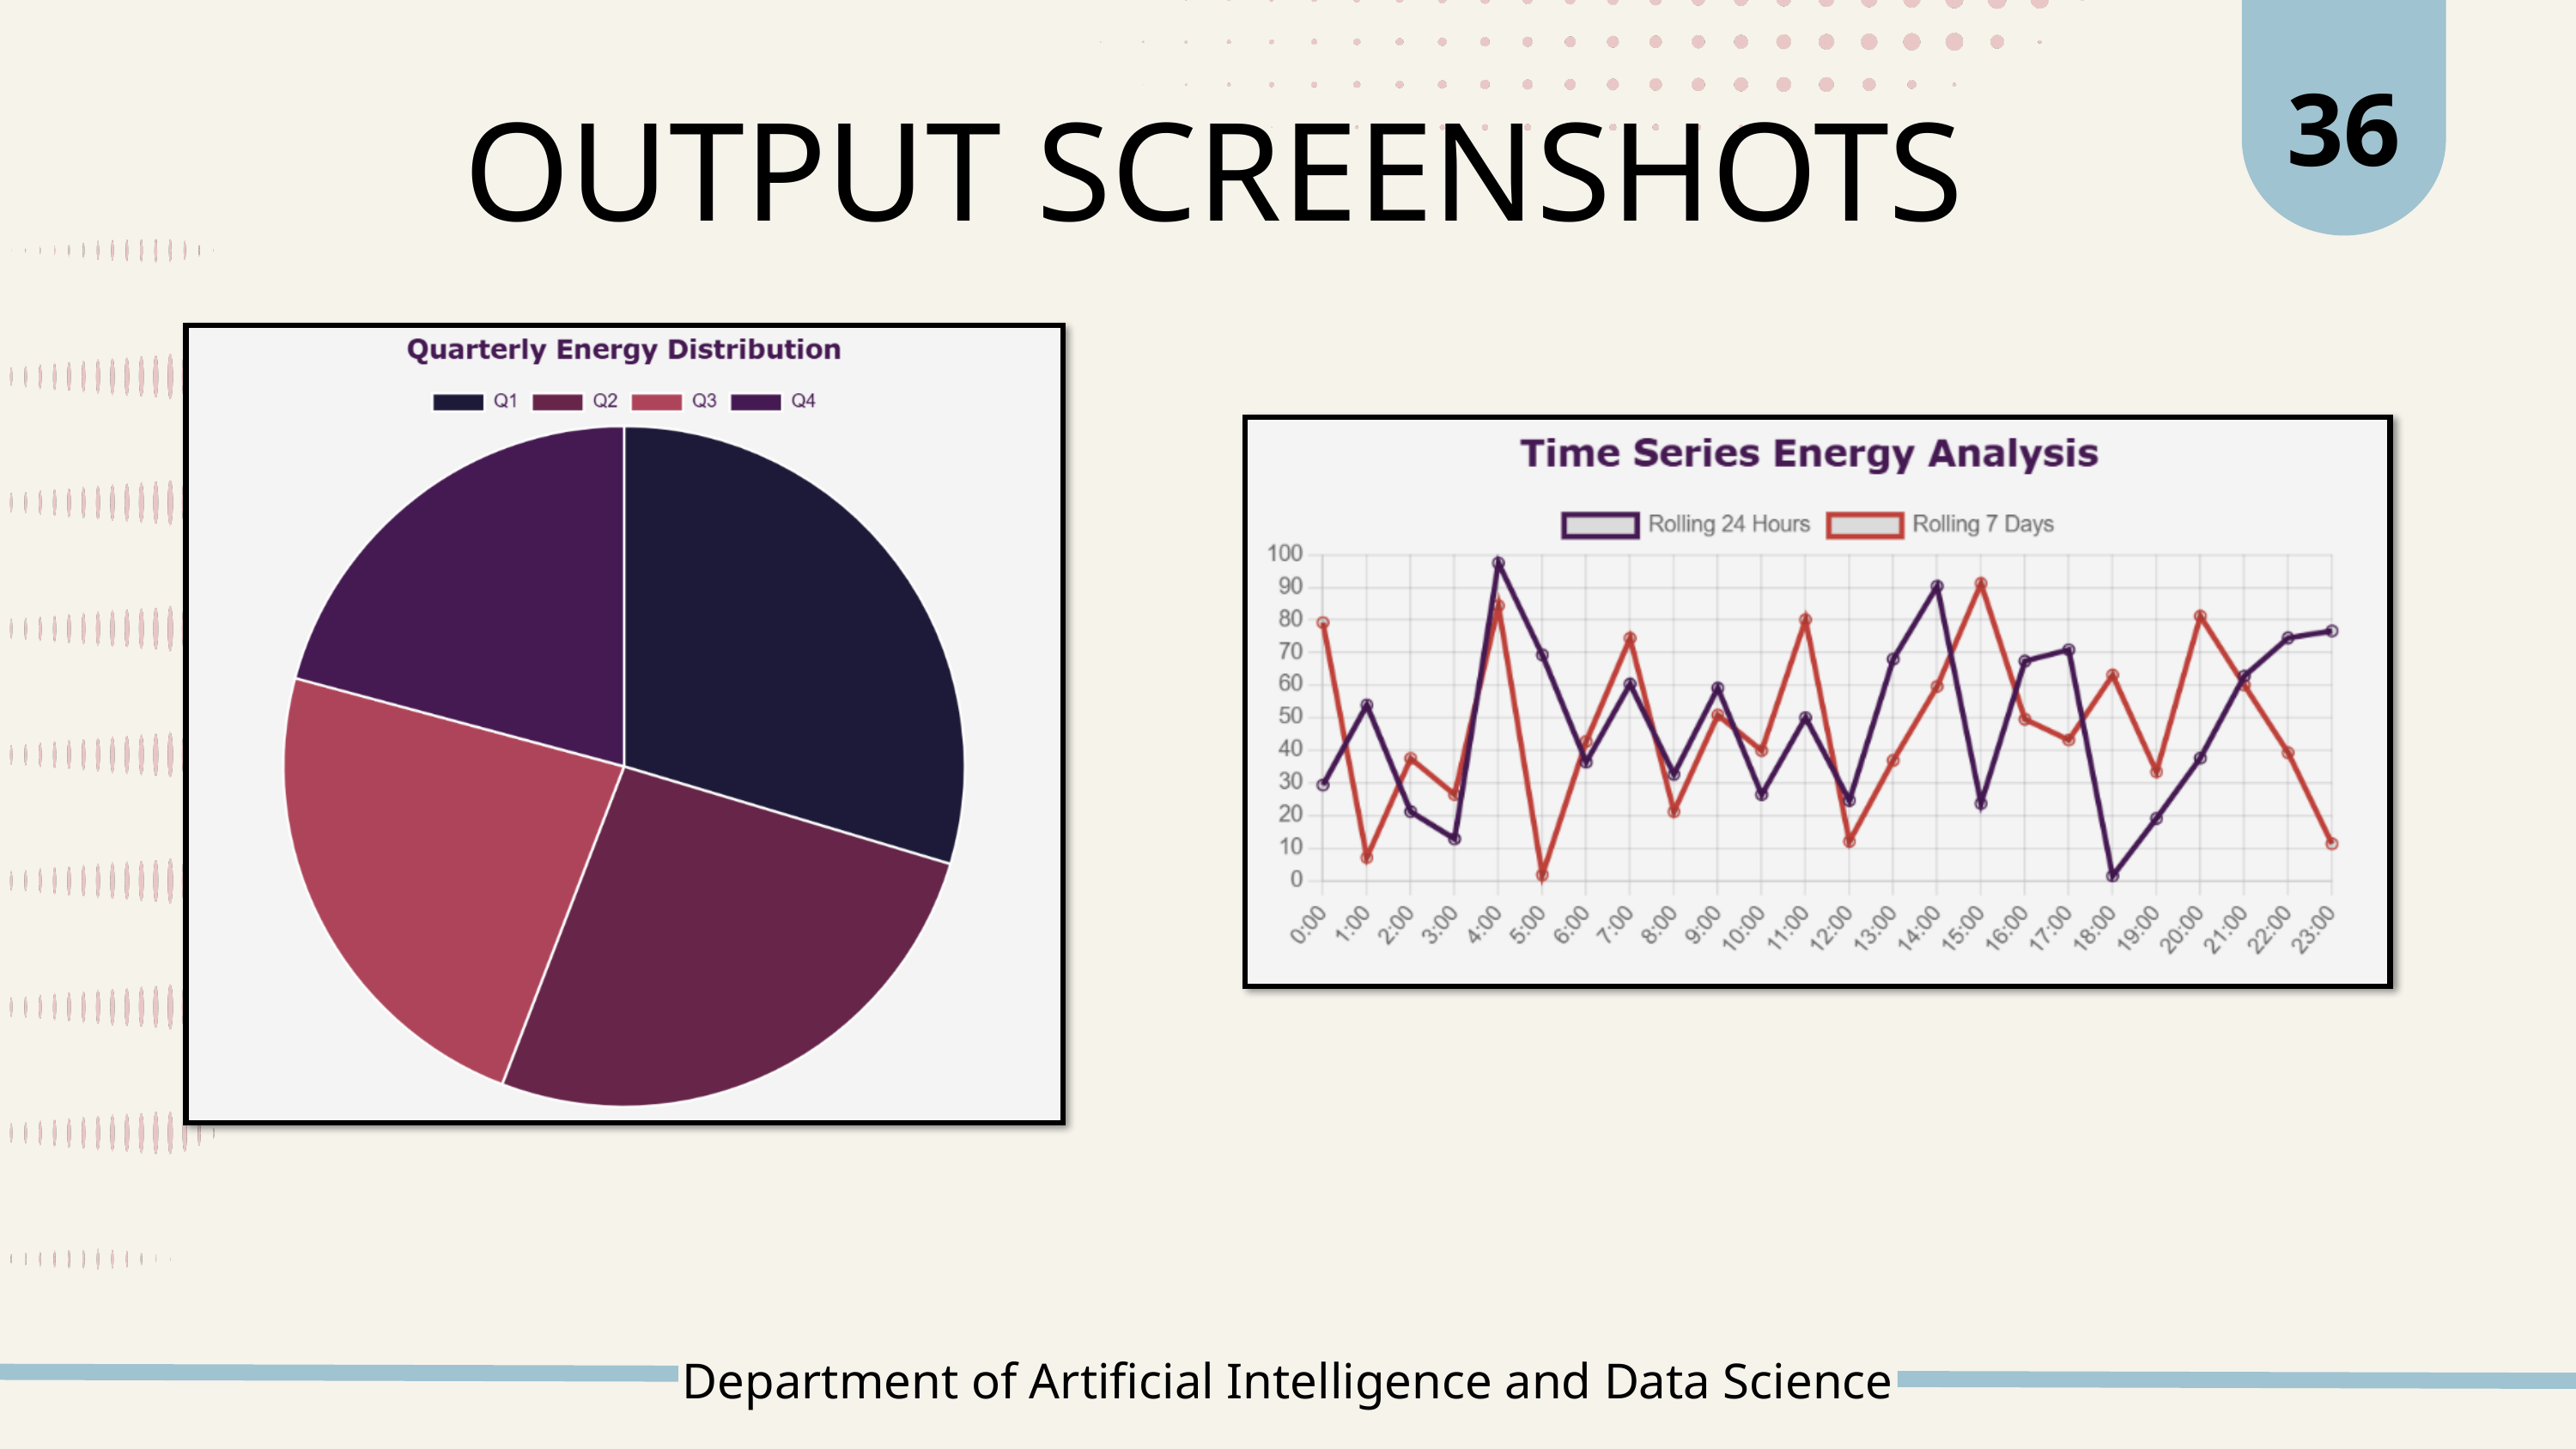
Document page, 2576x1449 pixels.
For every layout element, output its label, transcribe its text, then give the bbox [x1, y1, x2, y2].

picture [188, 328, 1061, 1121]
picture [1247, 419, 2388, 985]
text_box [0, 239, 259, 1270]
text_box Department of Artificial Intelligence and Data Science [677, 1341, 1898, 1409]
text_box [2233, 0, 2455, 236]
text_box OUTPUT SCREENSHOTS [84, 58, 2344, 248]
text_box [1058, 0, 2089, 58]
